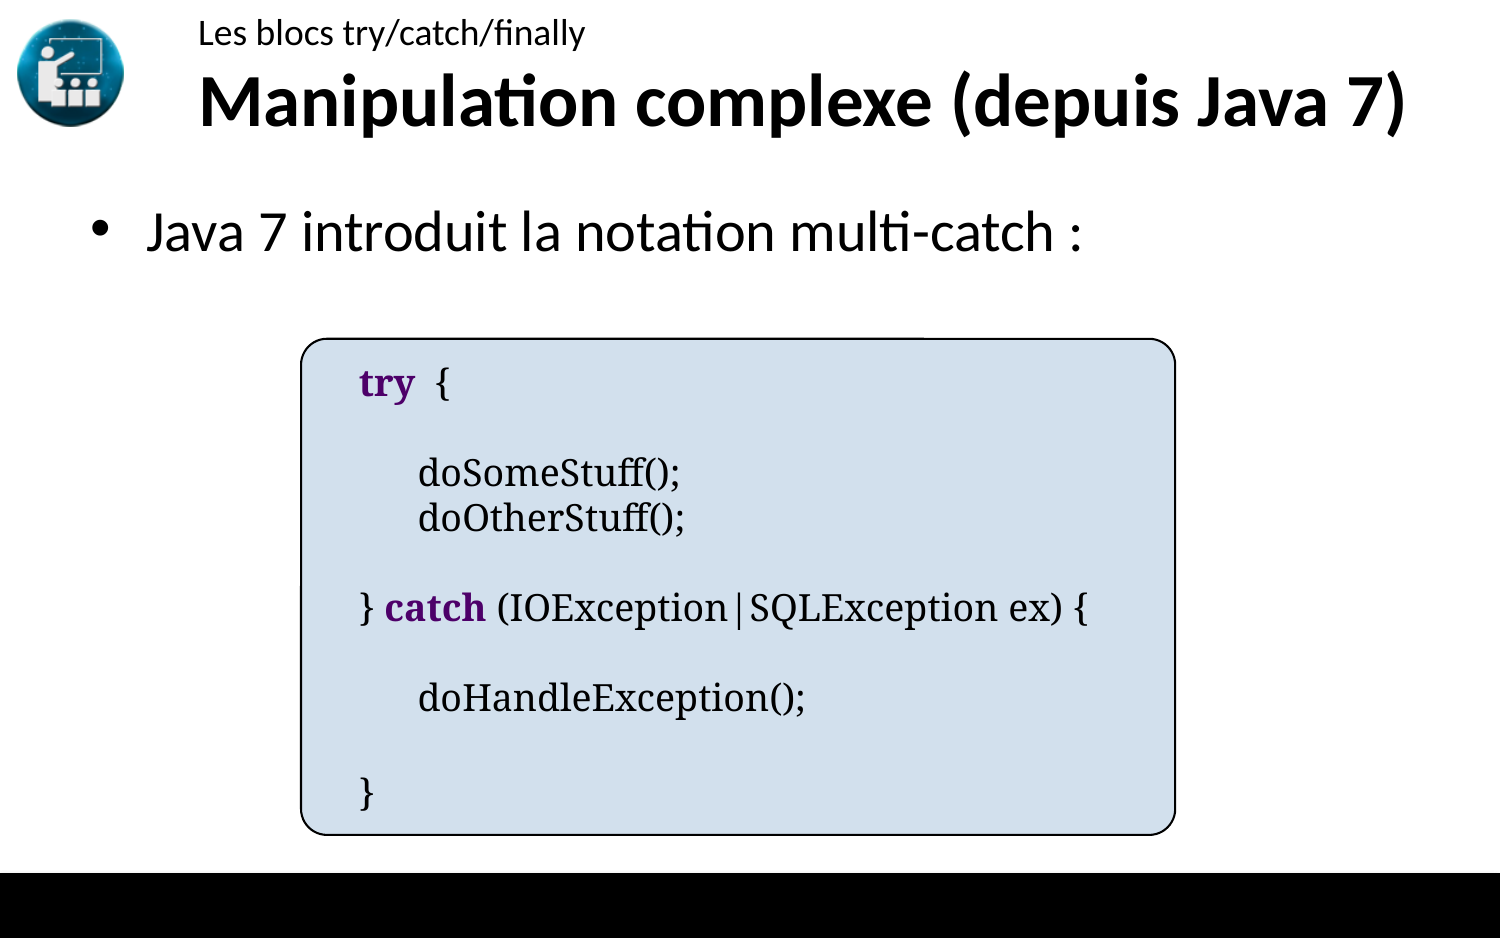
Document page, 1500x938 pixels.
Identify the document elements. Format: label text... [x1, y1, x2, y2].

text_box try { doSomeStuff(); doOtherStuff(); } catch (IOException|SQLException ex) { doHandleException(); } [301, 338, 1176, 835]
list Les blocs try/catch/finally [183, 0, 1459, 56]
picture [17, 19, 125, 127]
list Java 7 introduit la notation multi-catch : [75, 185, 1459, 880]
picture [39, 46, 101, 107]
title Manipulation complexe (depuis Java 7) [183, 56, 1459, 138]
picture [49, 37, 102, 75]
